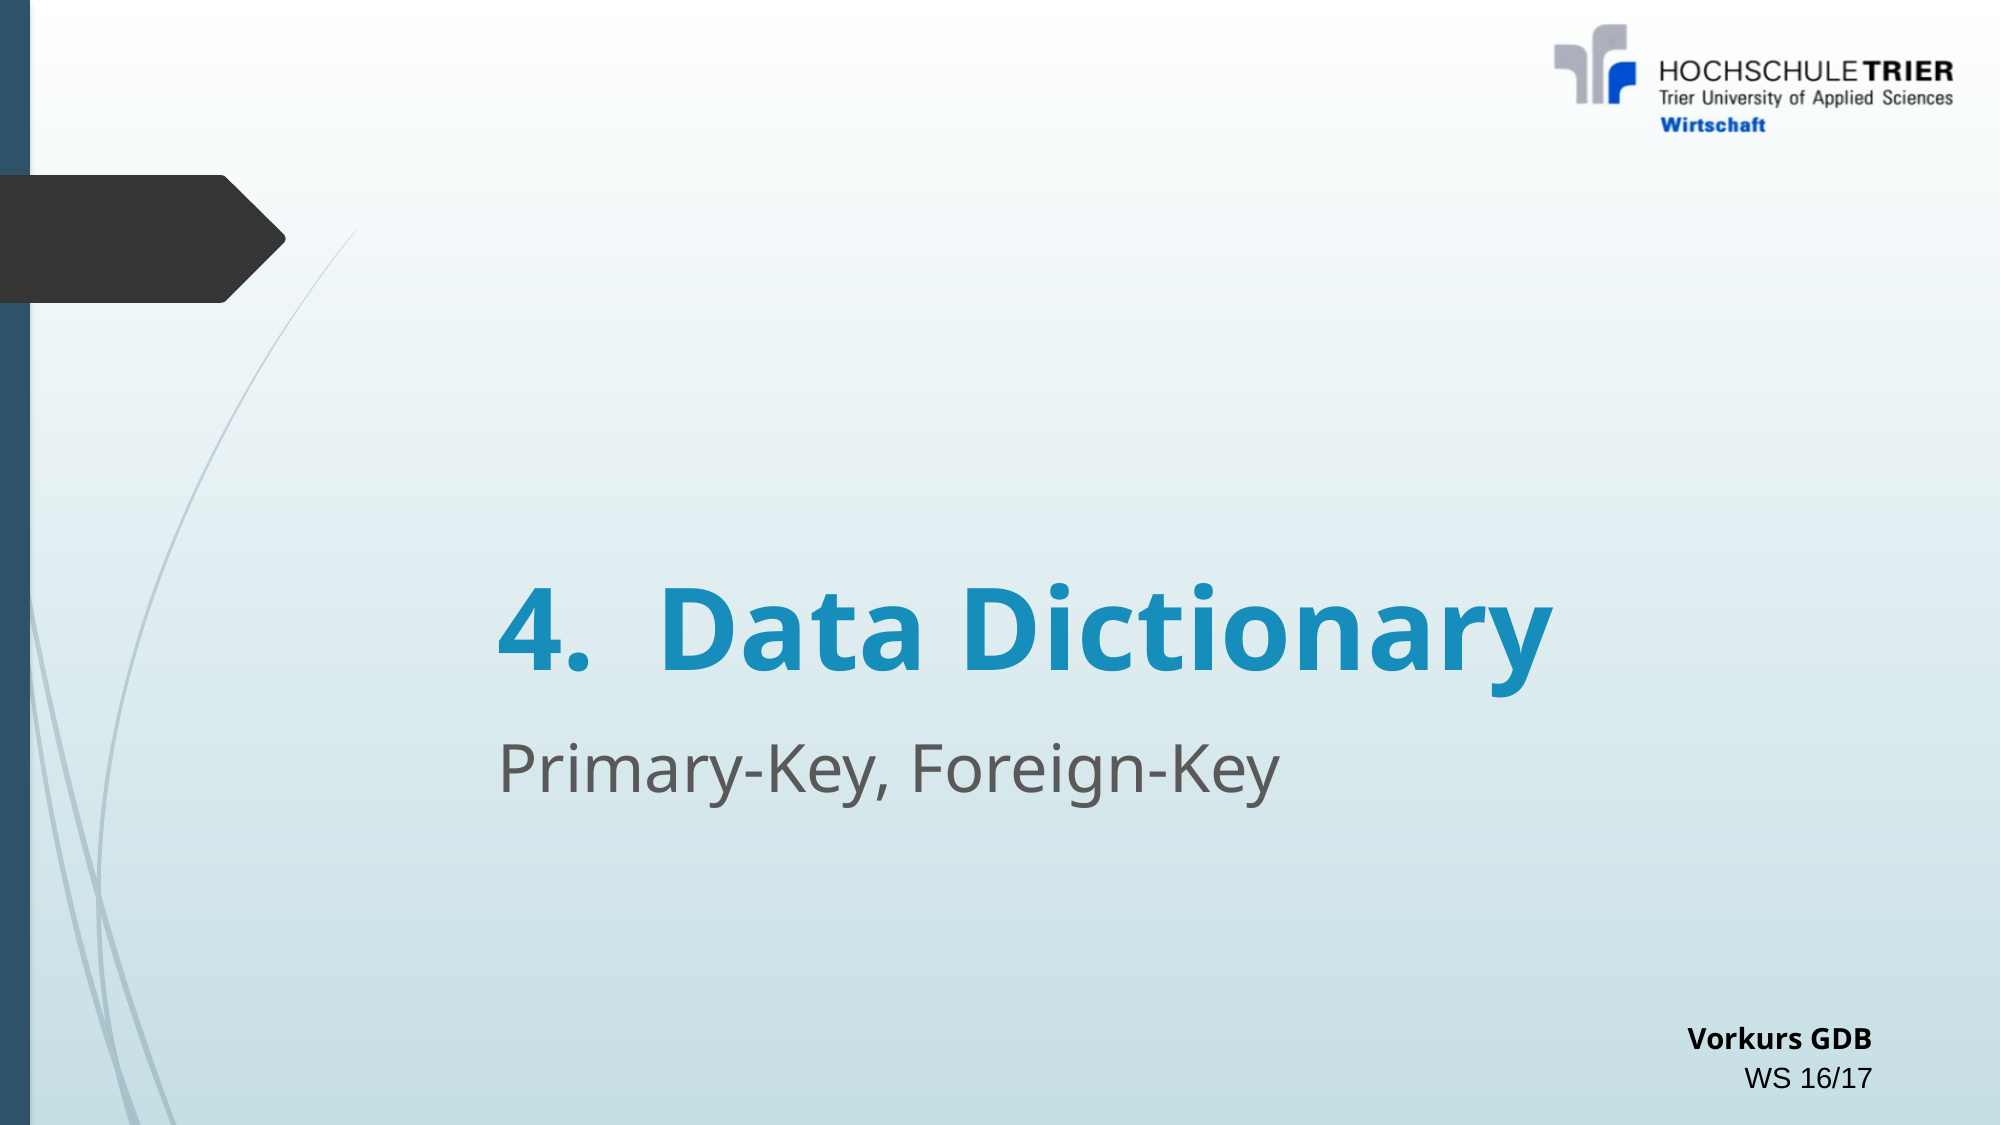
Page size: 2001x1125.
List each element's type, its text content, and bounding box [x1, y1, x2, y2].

subtitle Primary-Key, Foreign-Key [482, 718, 1888, 904]
title 4. Data Dictionary [482, 329, 1888, 702]
picture [1548, 13, 1966, 141]
